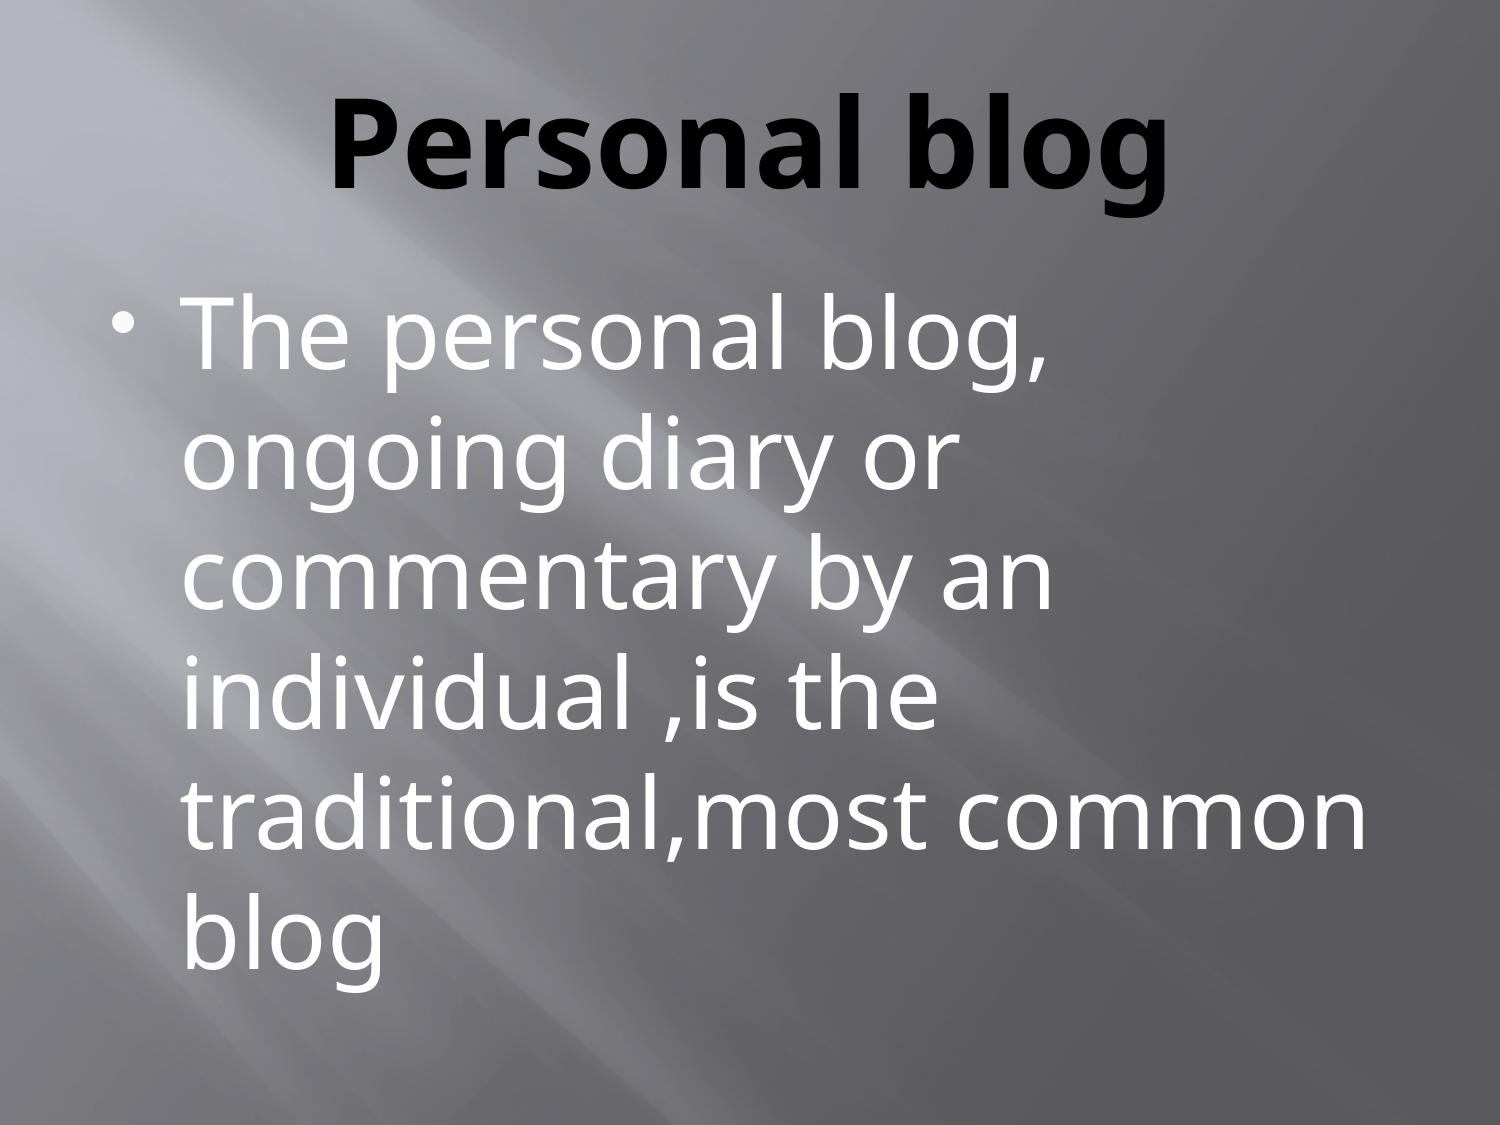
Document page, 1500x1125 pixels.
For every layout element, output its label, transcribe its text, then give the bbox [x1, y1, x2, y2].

title Personal blog [75, 45, 1425, 233]
list The personal blog, ongoing diary or commentary by an individual ,is the traditional,most common blog [75, 262, 1425, 1035]
